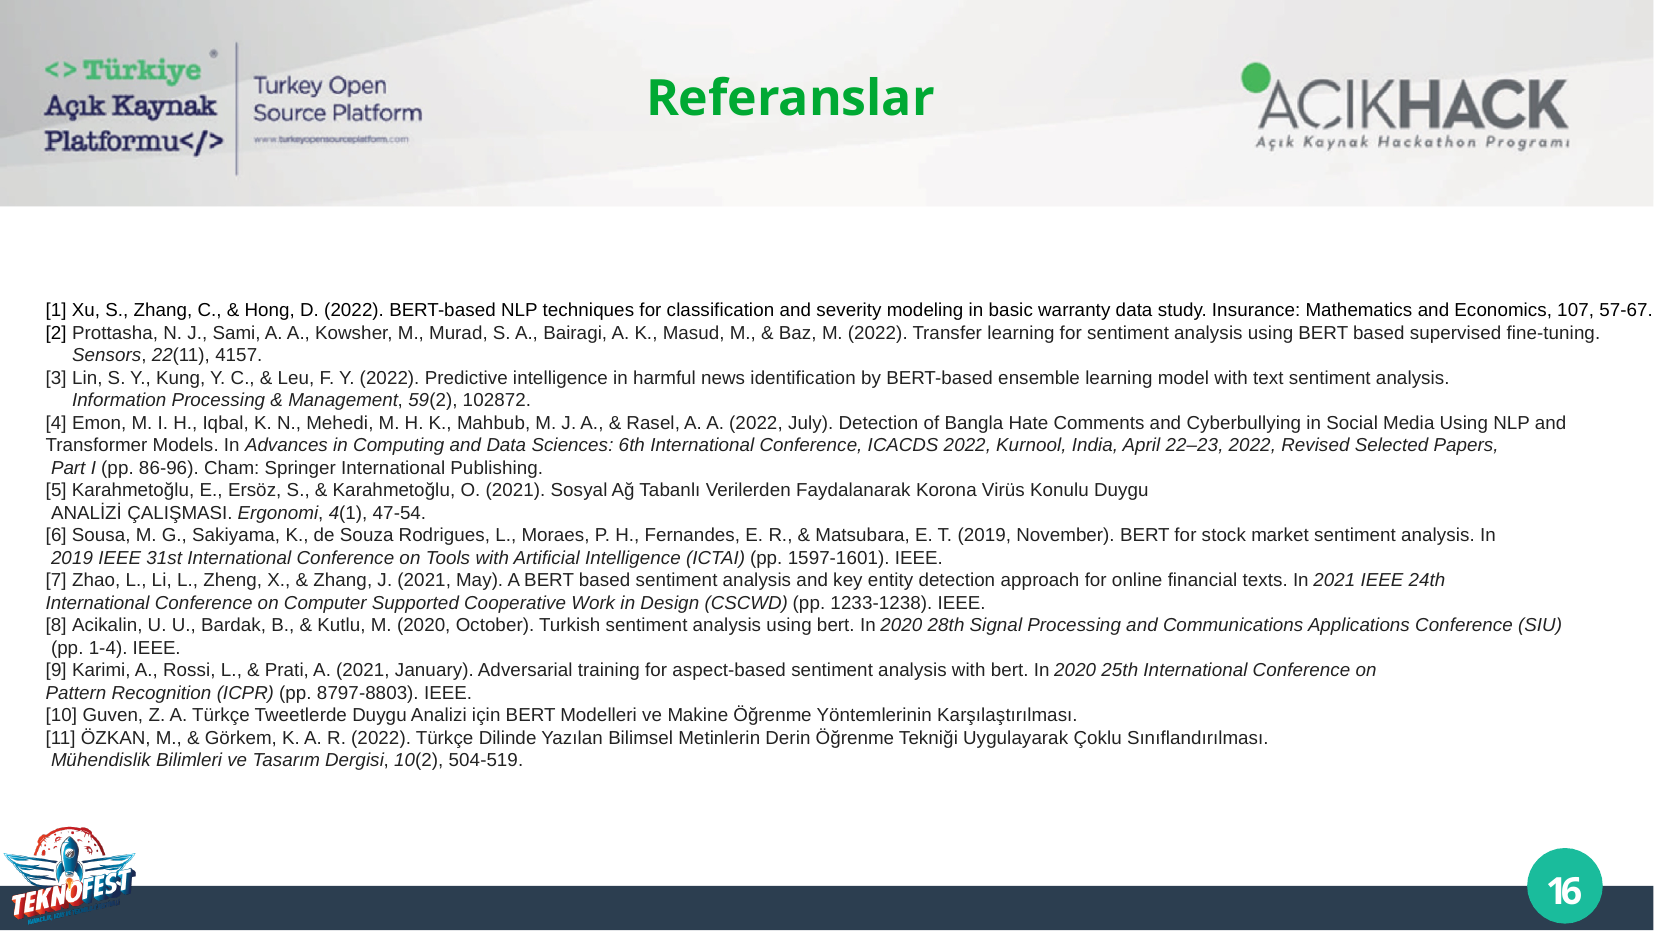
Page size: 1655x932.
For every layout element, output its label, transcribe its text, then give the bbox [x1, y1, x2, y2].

picture [0, 823, 145, 929]
text_box [1] Xu, S., Zhang, C., & Hong, D. (2022). BERT-based NLP techniques for classification and severity modeling in basic warranty data study. Insurance: Mathematics and Economics, 107, 57-67. [2] Prottasha, N. J., Sami, A. A., Kowsher, M., Murad, S. A., Bairagi, A. K., Masud, M., & Baz, M. (2022). Transfer learning for sentiment analysis using BERT based supervised fine-tuning. Sensors, 22(11), 4157. [3] Lin, S. Y., Kung, Y. C., & Leu, F. Y. (2022). Predictive intelligence in harmful news identification by BERT-based ensemble learning model with text sentiment analysis. Information Processing & Management, 59(2), 102872. [4] Emon, M. I. H., Iqbal, K. N., Mehedi, M. H. K., Mahbub, M. J. A., & Rasel, A. A. (2022, July). Detection of Bangla Hate Comments and Cyberbullying in Social Media Using NLP and Transformer Models. In Advances in Computing and Data Sciences: 6th International Conference, ICACDS 2022, Kurnool, India, April 22–23, 2022, Revised Selected Papers, Part I (pp. 86-96). Cham: Springer International Publishing. [5] Karahmetoğlu, E., Ersöz, S., & Karahmetoğlu, O. (2021). Sosyal Ağ Tabanlı Verilerden Faydalanarak Korona Virüs Konulu Duygu ANALİZİ ÇALIŞMASI. Ergonomi, 4(1), 47-54. [6] Sousa, M. G., Sakiyama, K., de Souza Rodrigues, L., Moraes, P. H., Fernandes, E. R., & Matsubara, E. T. (2019, November). BERT for stock market sentiment analysis. In 2019 IEEE 31st International Conference on Tools with Artificial Intelligence (ICTAI) (pp. 1597-1601). IEEE. [7] Zhao, L., Li, L., Zheng, X., & Zhang, J. (2021, May). A BERT based sentiment analysis and key entity detection approach for online financial texts. In 2021 IEEE 24th International Conference on Computer Supported Cooperative Work in Design (CSCWD) (pp. 1233-1238). IEEE. [8] Acikalin, U. U., Bardak, B., & Kutlu, M. (2020, October). Turkish sentiment analysis using bert. In 2020 28th Signal Processing and Communications Applications Conference (SIU) (pp. 1-4). IEEE. [9] Karimi, A., Rossi, L., & Prati, A. (2021, January). Adversarial training for aspect-based sentiment analysis with bert. In 2020 25th International Conference on Pattern Recognition (ICPR) (pp. 8797-8803). IEEE. [10] Guven, Z. A. Türkçe Tweetlerde Duygu Analizi için BERT Modelleri ve Makine Öğrenme Yöntemlerinin Karşılaştırılması. [11] ÖZKAN, M., & Görkem, K. A. R. (2022). Türkçe Dilinde Yazılan Bilimsel Metinlerin Derin Öğrenme Tekniği Uygulayarak Çoklu Sınıflandırılması. Mühendislik Bilimleri ve Tasarım Dergisi, 10(2), 504-519. [30, 290, 1655, 932]
picture [0, 0, 1654, 207]
title Referanslar [377, 65, 1204, 127]
slide_number 16 [1539, 865, 1619, 932]
